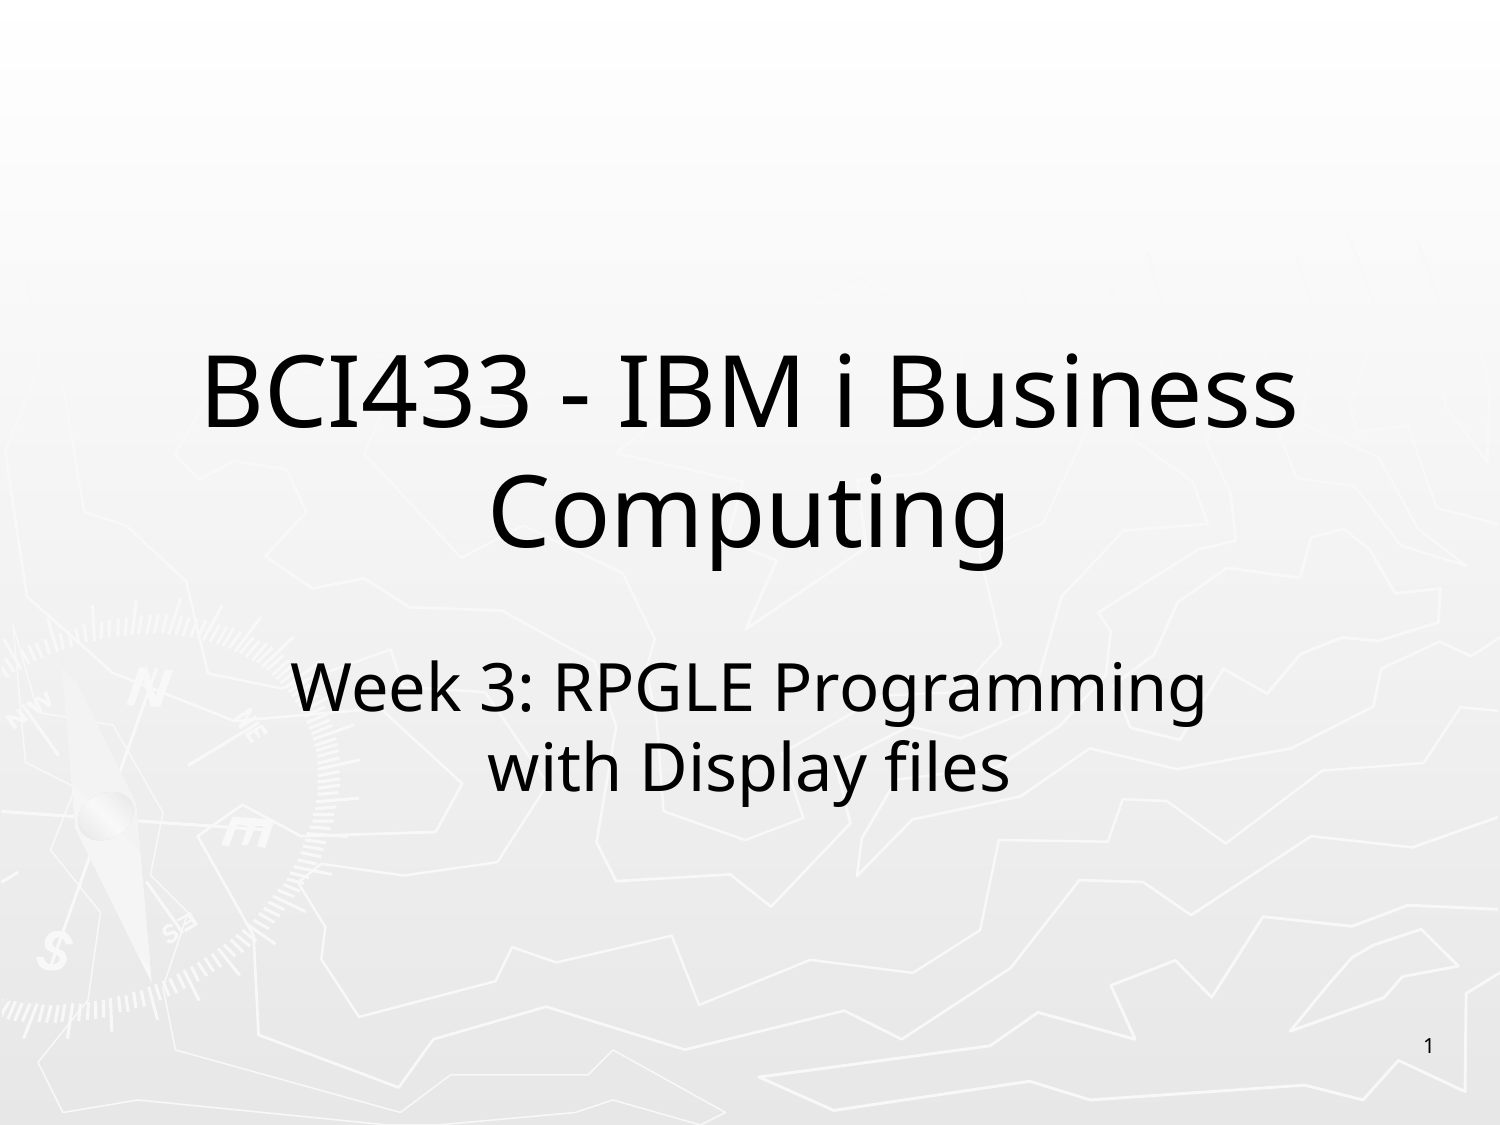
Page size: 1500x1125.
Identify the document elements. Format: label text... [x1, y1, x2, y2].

title BCI433 - IBM i Business Computing [112, 290, 1388, 575]
subtitle Week 3: RPGLE Programming with Display files [225, 637, 1275, 925]
slide_number 1 [1074, 1025, 1450, 1100]
